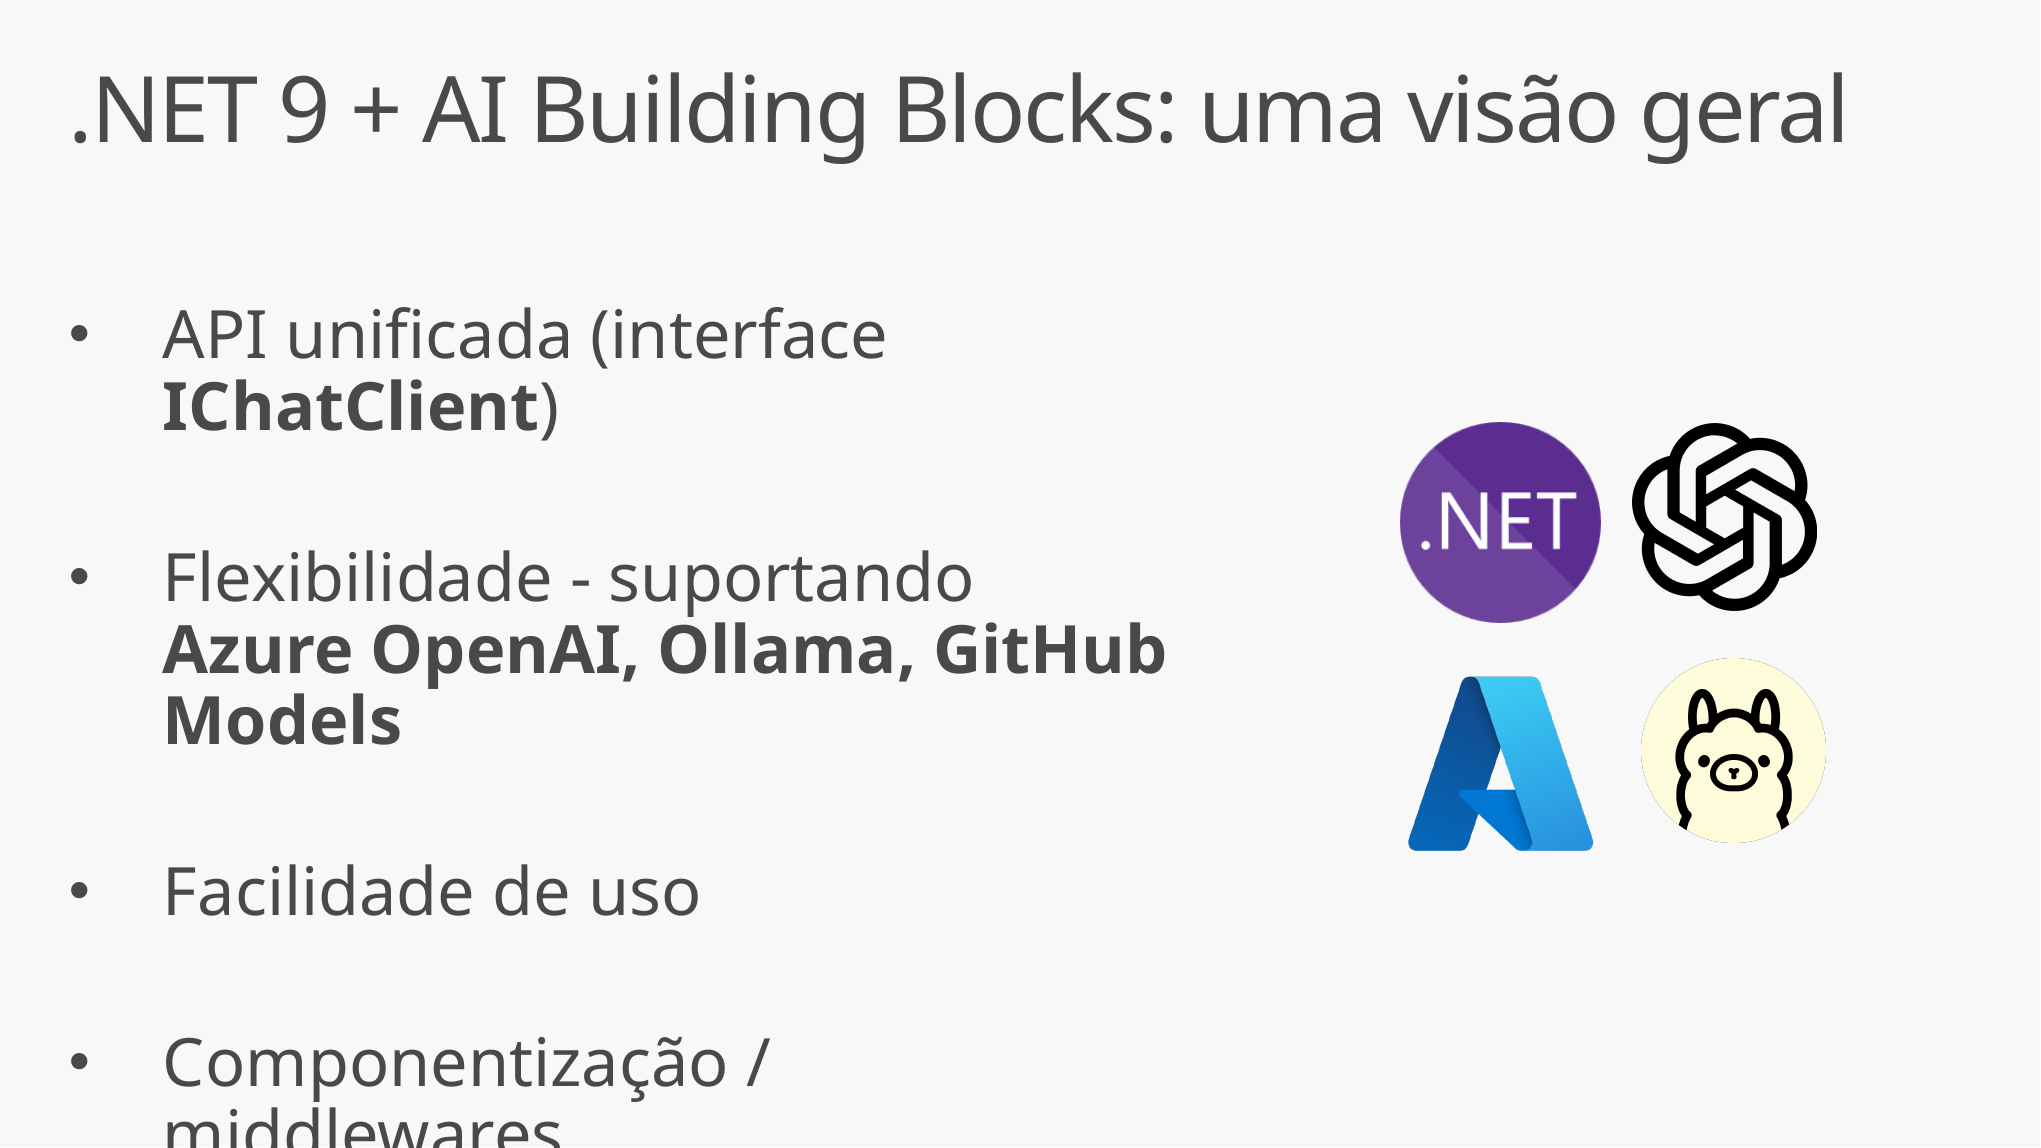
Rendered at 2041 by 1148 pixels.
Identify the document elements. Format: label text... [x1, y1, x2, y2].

title .NET 9 + AI Building Blocks: uma visão geral [45, 48, 1996, 199]
picture [1400, 422, 1601, 624]
picture [1641, 658, 1826, 843]
list API unificada (interface IChatClient) Flexibilidade - suportando Azure OpenAI, Ollama, GitHub Models Facilidade de uso Componentização / middlewares [45, 286, 1195, 995]
picture [1632, 423, 1817, 611]
picture [1384, 647, 1617, 880]
